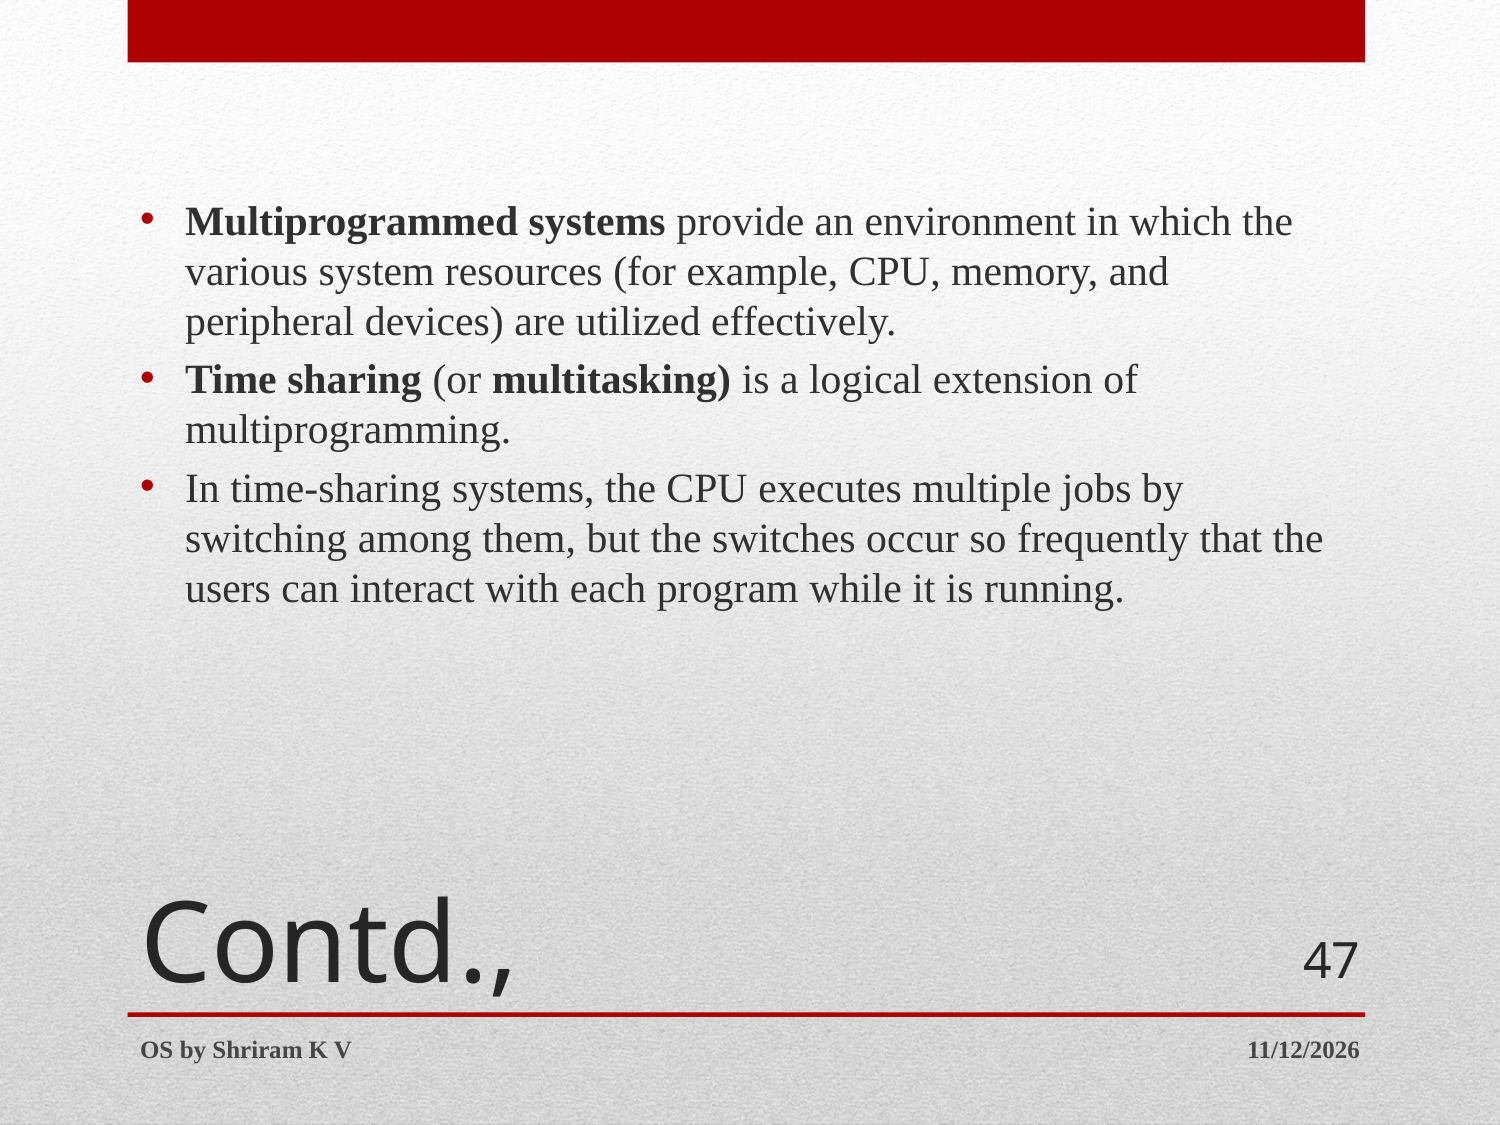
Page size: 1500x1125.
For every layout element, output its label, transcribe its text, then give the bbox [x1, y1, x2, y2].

slide_number 47 [1250, 933, 1375, 993]
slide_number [1025, 1018, 1375, 1079]
title Contd., [125, 750, 1238, 1013]
list Multiprogrammed systems provide an environment in which the various system resources (for example, CPU, memory, and peripheral devices) are utilized effectively. Time sharing (or multitasking) is a logical extension of multiprogramming. In time-sharing systems, the CPU executes multiple jobs by switching among them, but the switches occur so frequently that the users can interact with each program while it is running. [125, 112, 1363, 750]
footer OS by Shriram K V [125, 1018, 925, 1079]
